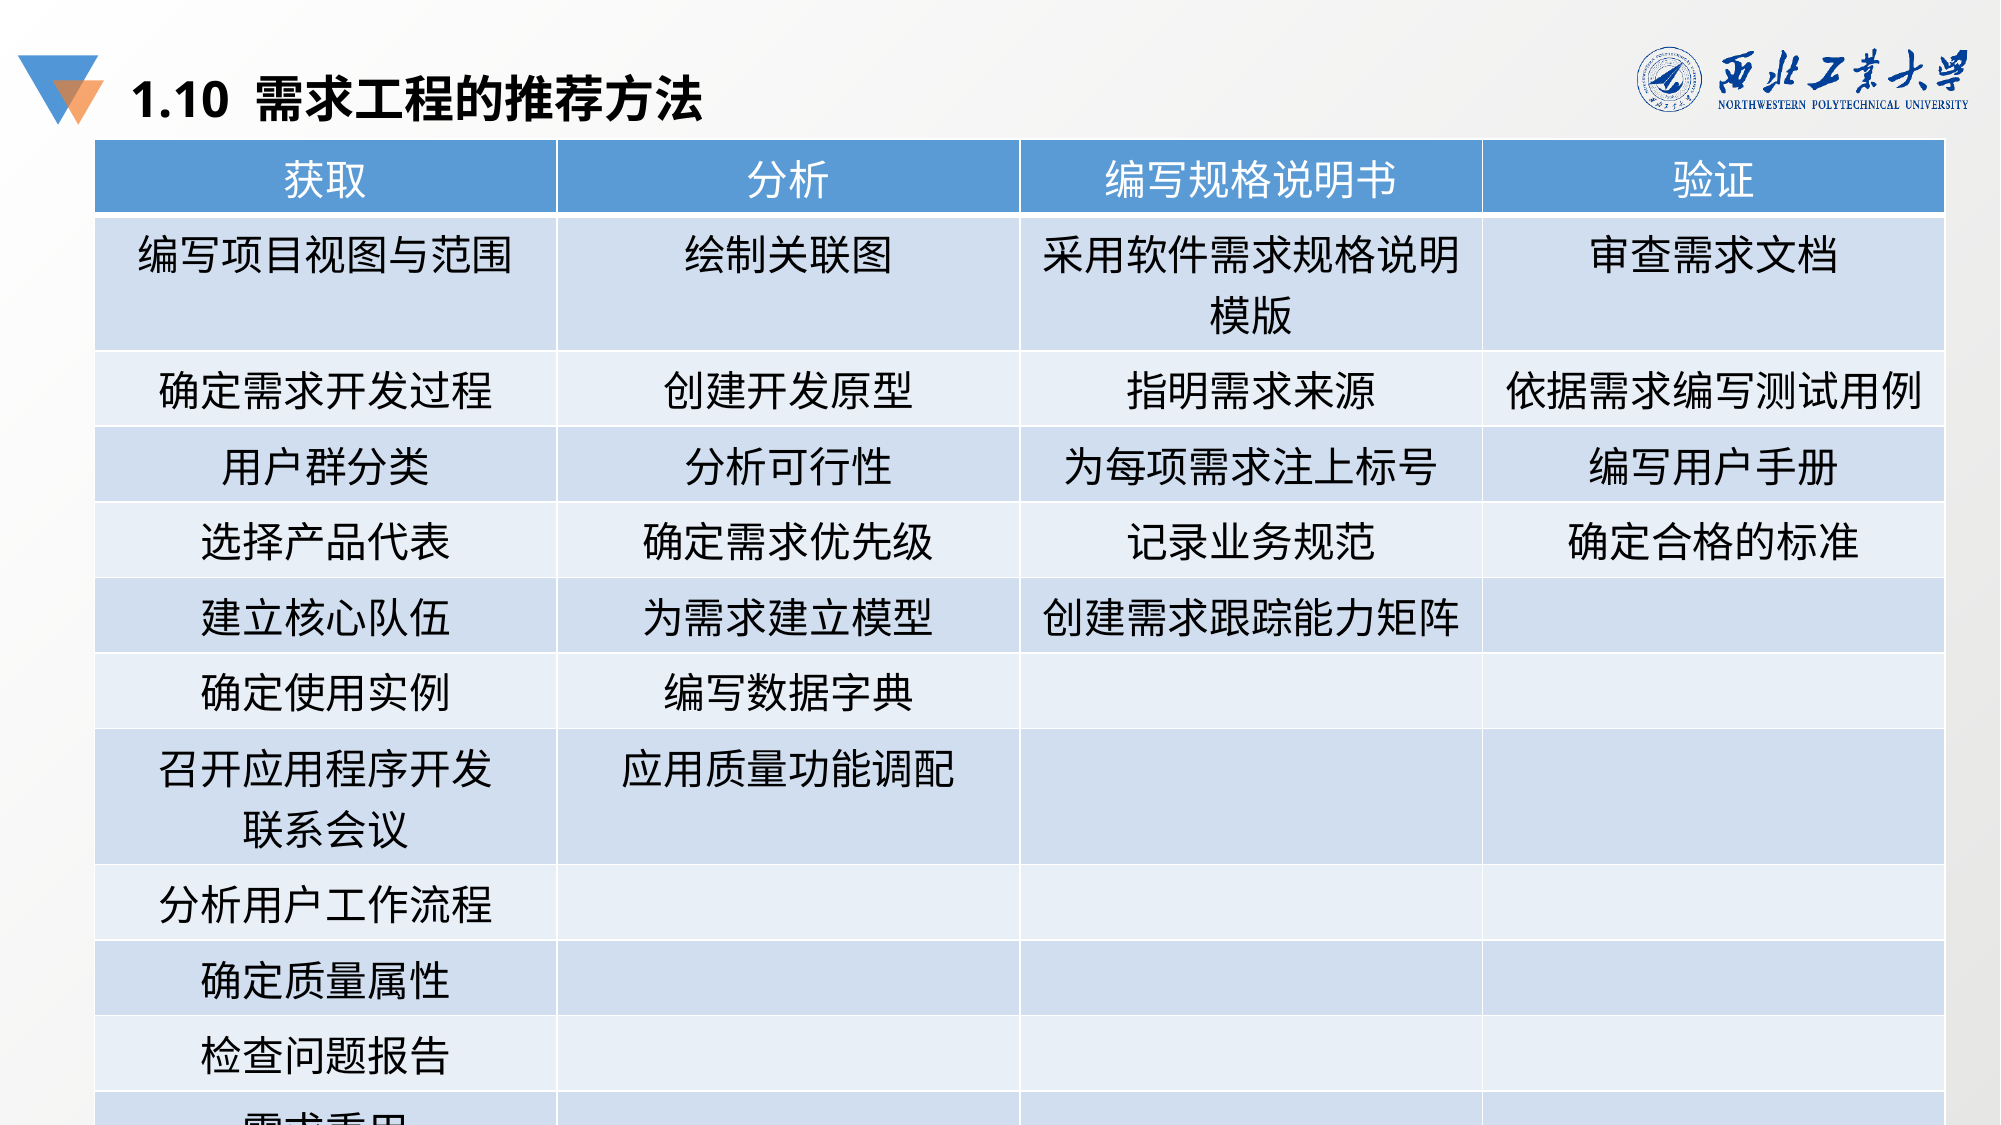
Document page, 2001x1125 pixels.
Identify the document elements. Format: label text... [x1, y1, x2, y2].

table_cell 建立核心队伍 [95, 578, 556, 652]
table_cell 检查问题报告 [95, 1016, 556, 1090]
table_cell 编写项目视图与范围 [95, 218, 556, 350]
picture [1633, 38, 1970, 123]
table_cell [1021, 941, 1482, 1015]
table_cell 确定使用实例 [95, 654, 556, 728]
table_cell 分析用户工作流程 [95, 865, 556, 939]
table_header 验证 [1483, 140, 1944, 212]
table_cell 记录业务规范 [1021, 503, 1482, 577]
table_header 获取 [95, 140, 556, 212]
table_cell 编写用户手册 [1483, 427, 1944, 501]
table_cell [1021, 654, 1482, 728]
table_cell [558, 1016, 1019, 1090]
table_cell [1021, 729, 1482, 864]
table_cell [1483, 865, 1944, 939]
table_cell 为需求建立模型 [558, 578, 1019, 652]
table_cell [1483, 654, 1944, 728]
table_cell 选择产品代表 [95, 503, 556, 577]
table_cell 分析可行性 [558, 427, 1019, 501]
table_cell 编写数据字典 [558, 654, 1019, 728]
table_cell 指明需求来源 [1021, 352, 1482, 425]
table_cell 绘制关联图 [558, 218, 1019, 350]
table_header 编写规格说明书 [1021, 140, 1482, 212]
table_cell [1021, 1016, 1482, 1090]
table_cell 用户群分类 [95, 427, 556, 501]
table_cell [1483, 941, 1944, 1015]
table_cell 创建需求跟踪能力矩阵 [1021, 578, 1482, 652]
table_cell [1021, 1092, 1482, 1125]
table_cell 需求重用 [95, 1092, 556, 1125]
table_cell [1483, 729, 1944, 864]
table_header 分析 [558, 140, 1019, 212]
table_cell 确定合格的标准 [1483, 503, 1944, 577]
table_cell [1483, 578, 1944, 652]
table_cell 召开应用程序开发 联系会议 [95, 729, 556, 864]
table_cell [1483, 1016, 1944, 1090]
table_cell [558, 941, 1019, 1015]
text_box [17, 55, 849, 137]
table_cell 为每项需求注上标号 [1021, 427, 1482, 501]
table_cell 确定需求开发过程 [95, 352, 556, 425]
table_cell 确定质量属性 [95, 941, 556, 1015]
table_cell 依据需求编写测试用例 [1483, 352, 1944, 425]
table_cell 审查需求文档 [1483, 218, 1944, 350]
table_cell 创建开发原型 [558, 352, 1019, 425]
table_cell 应用质量功能调配 [558, 729, 1019, 864]
table_cell [558, 1092, 1019, 1125]
table_cell [1021, 865, 1482, 939]
table_cell [558, 865, 1019, 939]
table_cell [1483, 1092, 1944, 1125]
table_cell 确定需求优先级 [558, 503, 1019, 577]
table_cell 采用软件需求规格说明模版 [1021, 218, 1482, 350]
